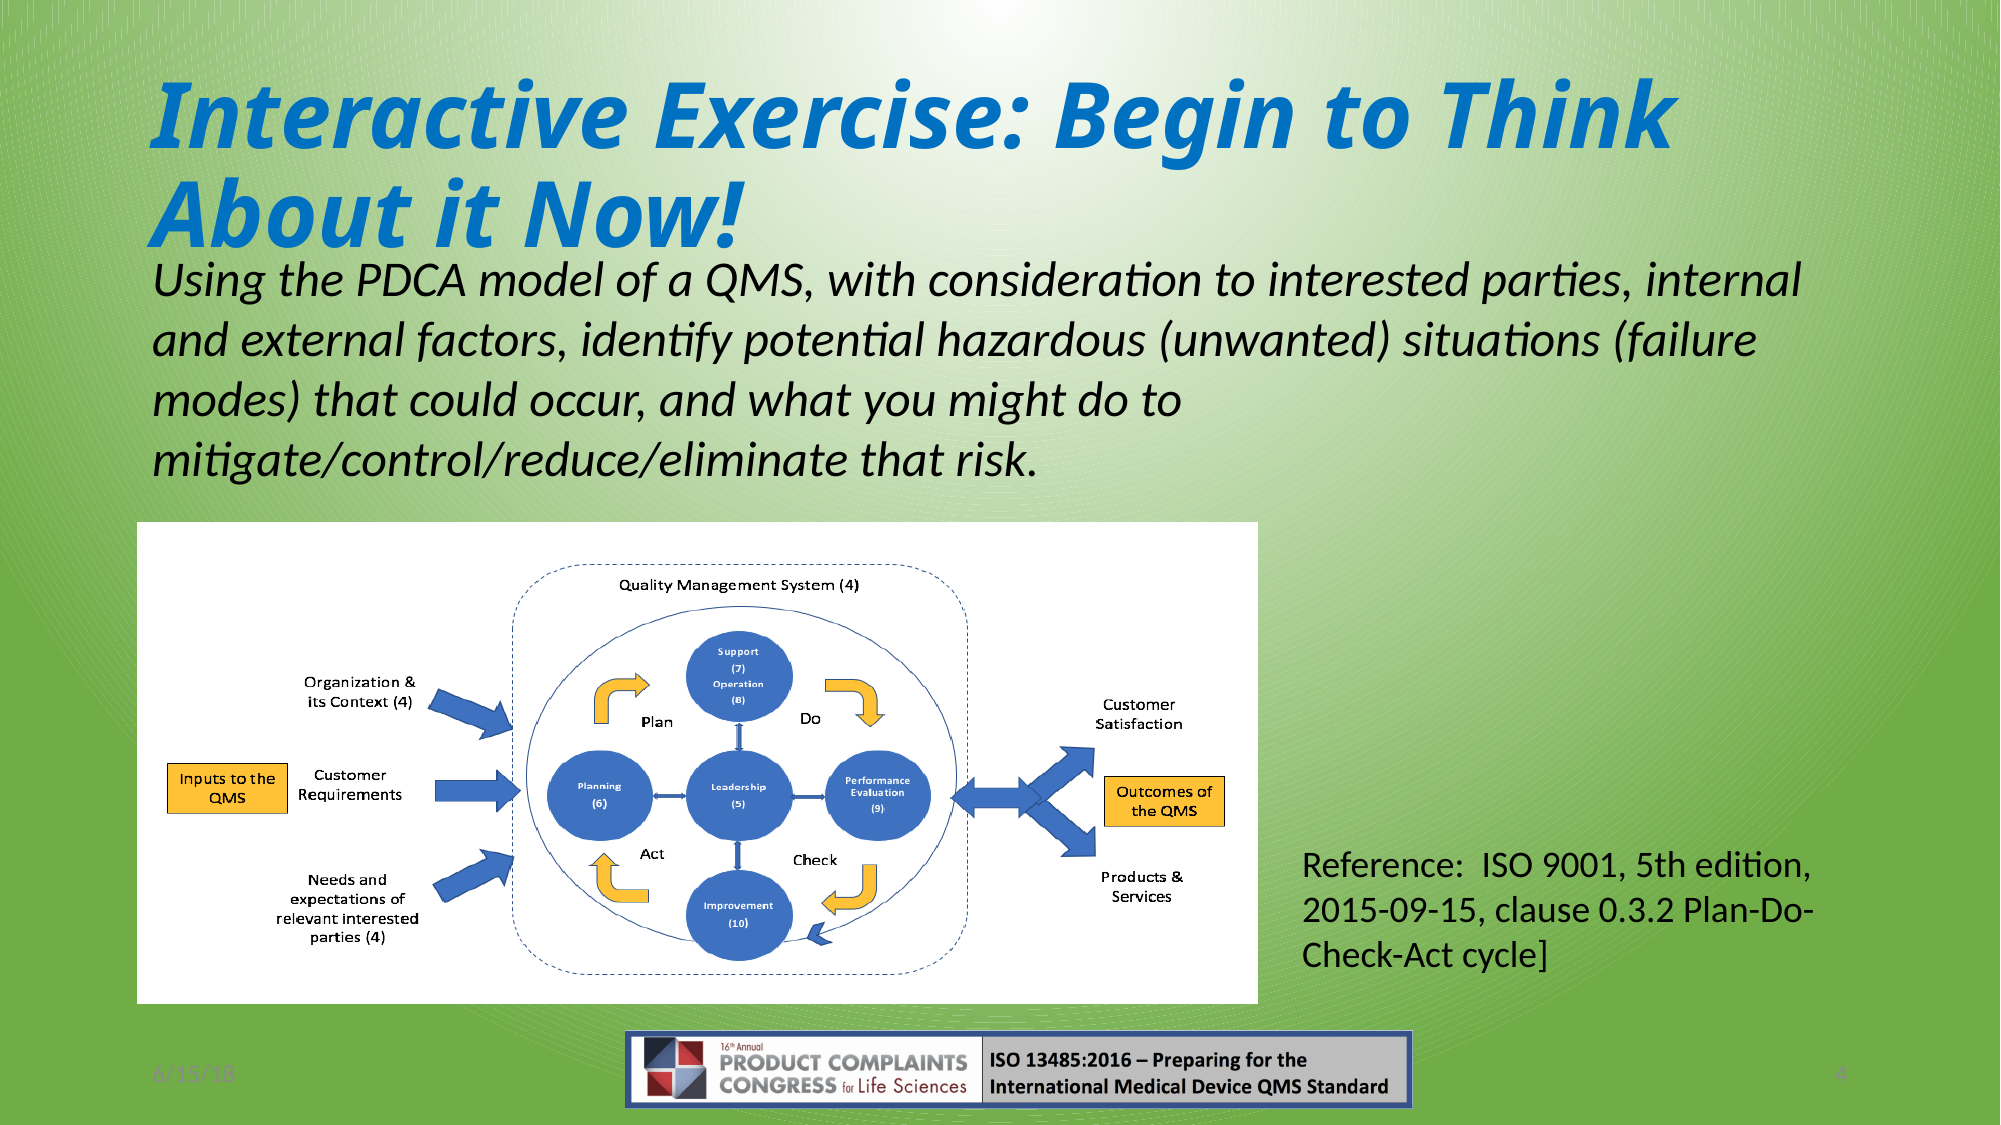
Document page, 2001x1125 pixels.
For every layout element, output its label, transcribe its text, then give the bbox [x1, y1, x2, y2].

text_box Using the PDCA model of a QMS, with consideration to interested parties, internal and external factors, identify potential hazardous (unwanted) situations (failure modes) that could occur, and what you might do to mitigate/control/reduce/eliminate that risk. [137, 238, 1863, 554]
title Interactive Exercise: Begin to Think About it Now! [137, 59, 1950, 278]
footer [662, 1042, 1338, 1103]
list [137, 522, 1258, 1004]
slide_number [137, 1042, 588, 1103]
text_box Reference: ISO 9001, 5th edition, 2015-09-15, clause 0.3.2 Plan-Do-Check-Act cycle] [1287, 832, 1863, 983]
slide_number 4 [1412, 1042, 1863, 1103]
picture [625, 1030, 1413, 1109]
